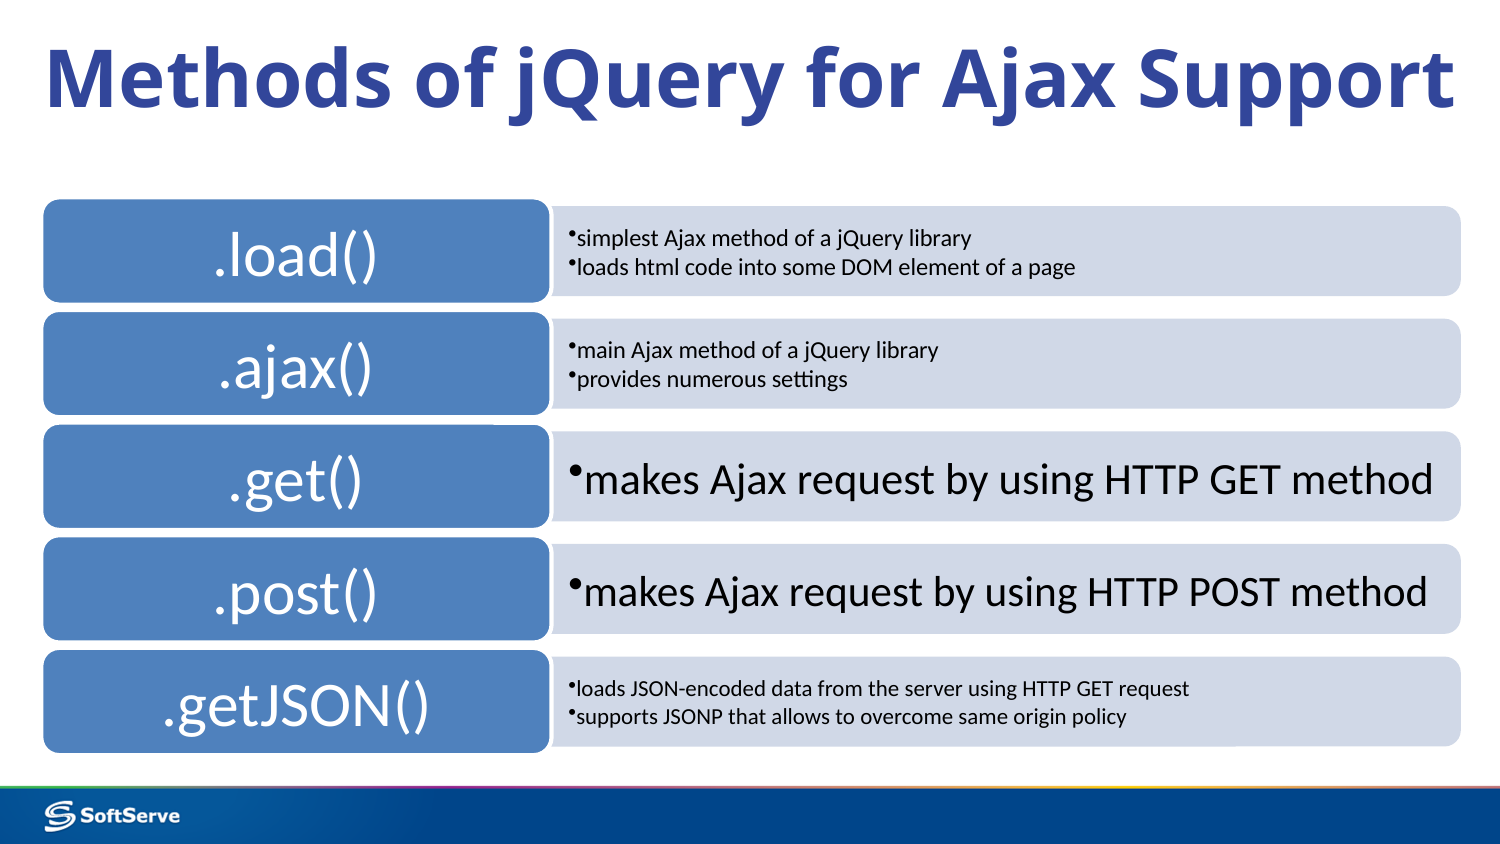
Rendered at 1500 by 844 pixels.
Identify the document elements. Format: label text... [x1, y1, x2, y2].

title Methods of jQuery for Ajax Support [17, 18, 1483, 132]
picture [0, 0, 1500, 844]
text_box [41, 197, 1459, 756]
